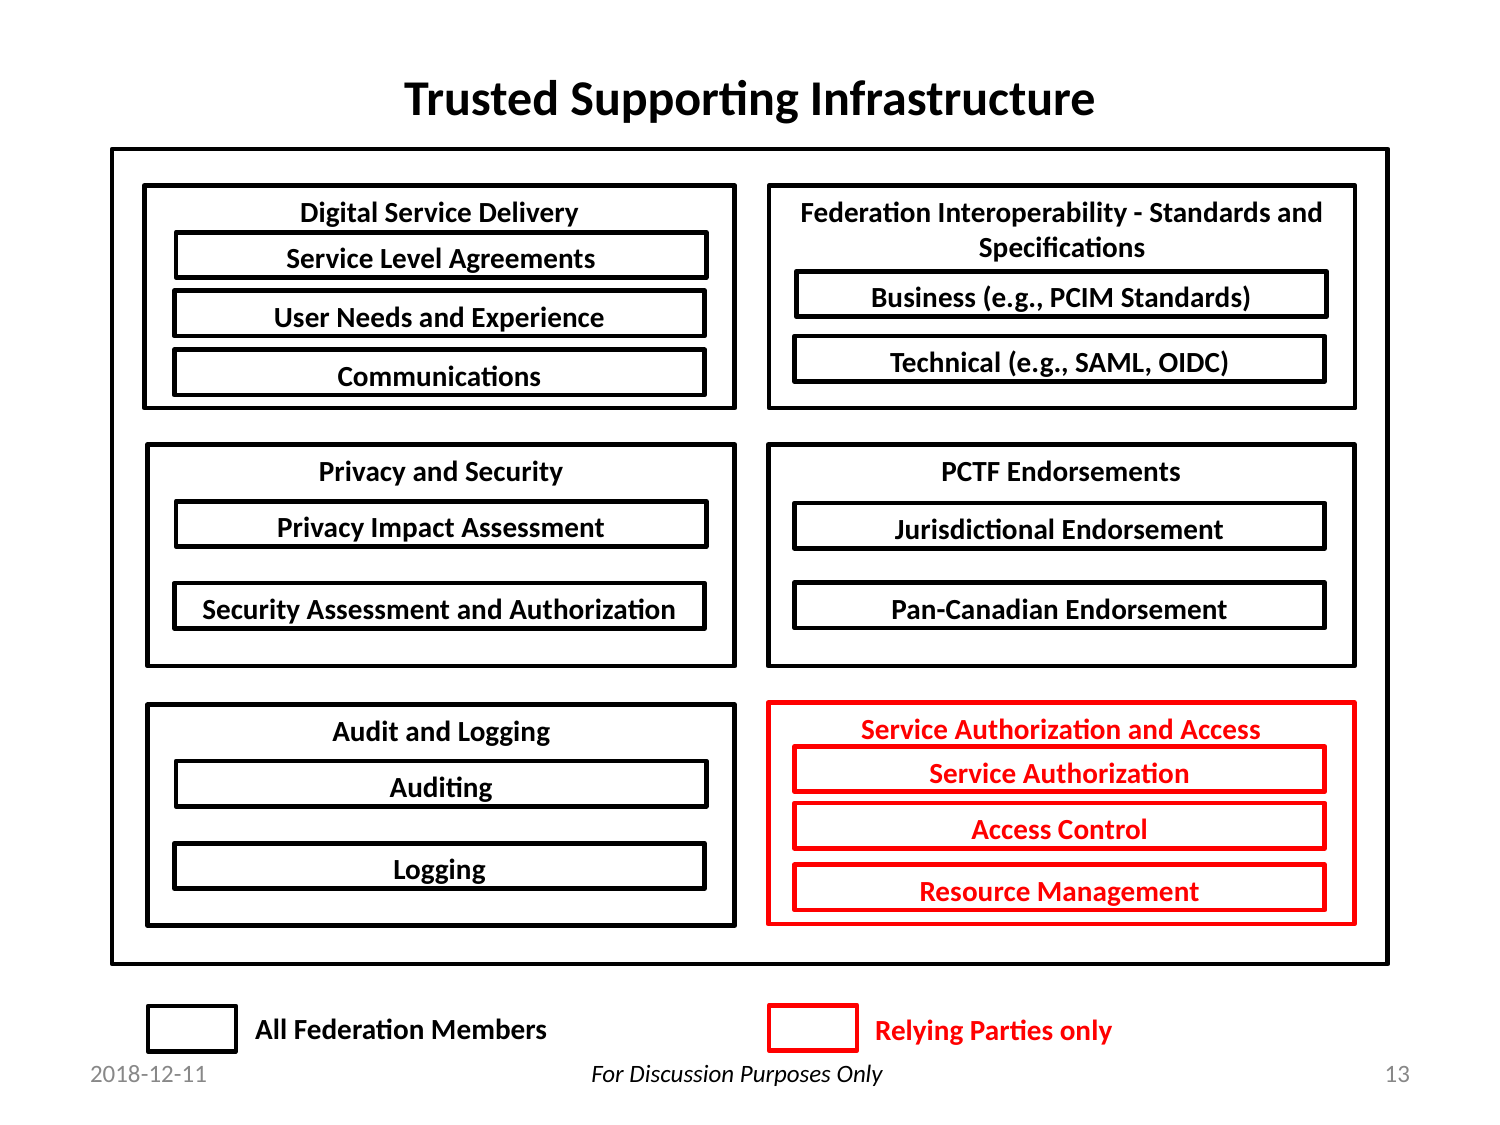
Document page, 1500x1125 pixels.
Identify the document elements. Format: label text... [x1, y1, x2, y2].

text_box Service Level Agreements [176, 232, 707, 278]
text_box Trusted Supporting Infrastructure [136, 57, 1364, 134]
text_box Security Assessment and Authorization [174, 583, 705, 629]
text_box Federation Interoperability - Standards and Specifications [769, 185, 1356, 409]
text_box [112, 148, 1388, 965]
text_box Audit and Logging [147, 704, 735, 926]
text_box Communications [174, 349, 705, 396]
text_box All Federation Members [235, 1002, 567, 1054]
text_box Business (e.g., PCIM Standards) [796, 271, 1327, 317]
text_box Technical (e.g., SAML, OIDC) [794, 336, 1325, 382]
text_box Privacy Impact Assessment [176, 501, 707, 547]
text_box User Needs and Experience [174, 290, 705, 337]
text_box Access Control [794, 803, 1325, 849]
text_box Relying Parties only [859, 1003, 1128, 1055]
text_box PCTF Endorsements [768, 444, 1355, 667]
text_box [148, 1005, 235, 1042]
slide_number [75, 1042, 425, 1103]
text_box Resource Management [794, 864, 1325, 911]
text_box Logging [174, 843, 705, 889]
text_box Digital Service Delivery [144, 185, 735, 409]
text_box Pan-Canadian Endorsement [794, 582, 1325, 628]
text_box Privacy and Security [147, 444, 735, 667]
text_box Service Authorization [794, 746, 1325, 792]
slide_number 13 [1074, 1042, 1425, 1103]
text_box Service Authorization and Access [768, 702, 1355, 925]
text_box [769, 1005, 858, 1051]
text_box Jurisdictional Endorsement [794, 503, 1325, 549]
text_box Auditing [176, 761, 707, 807]
